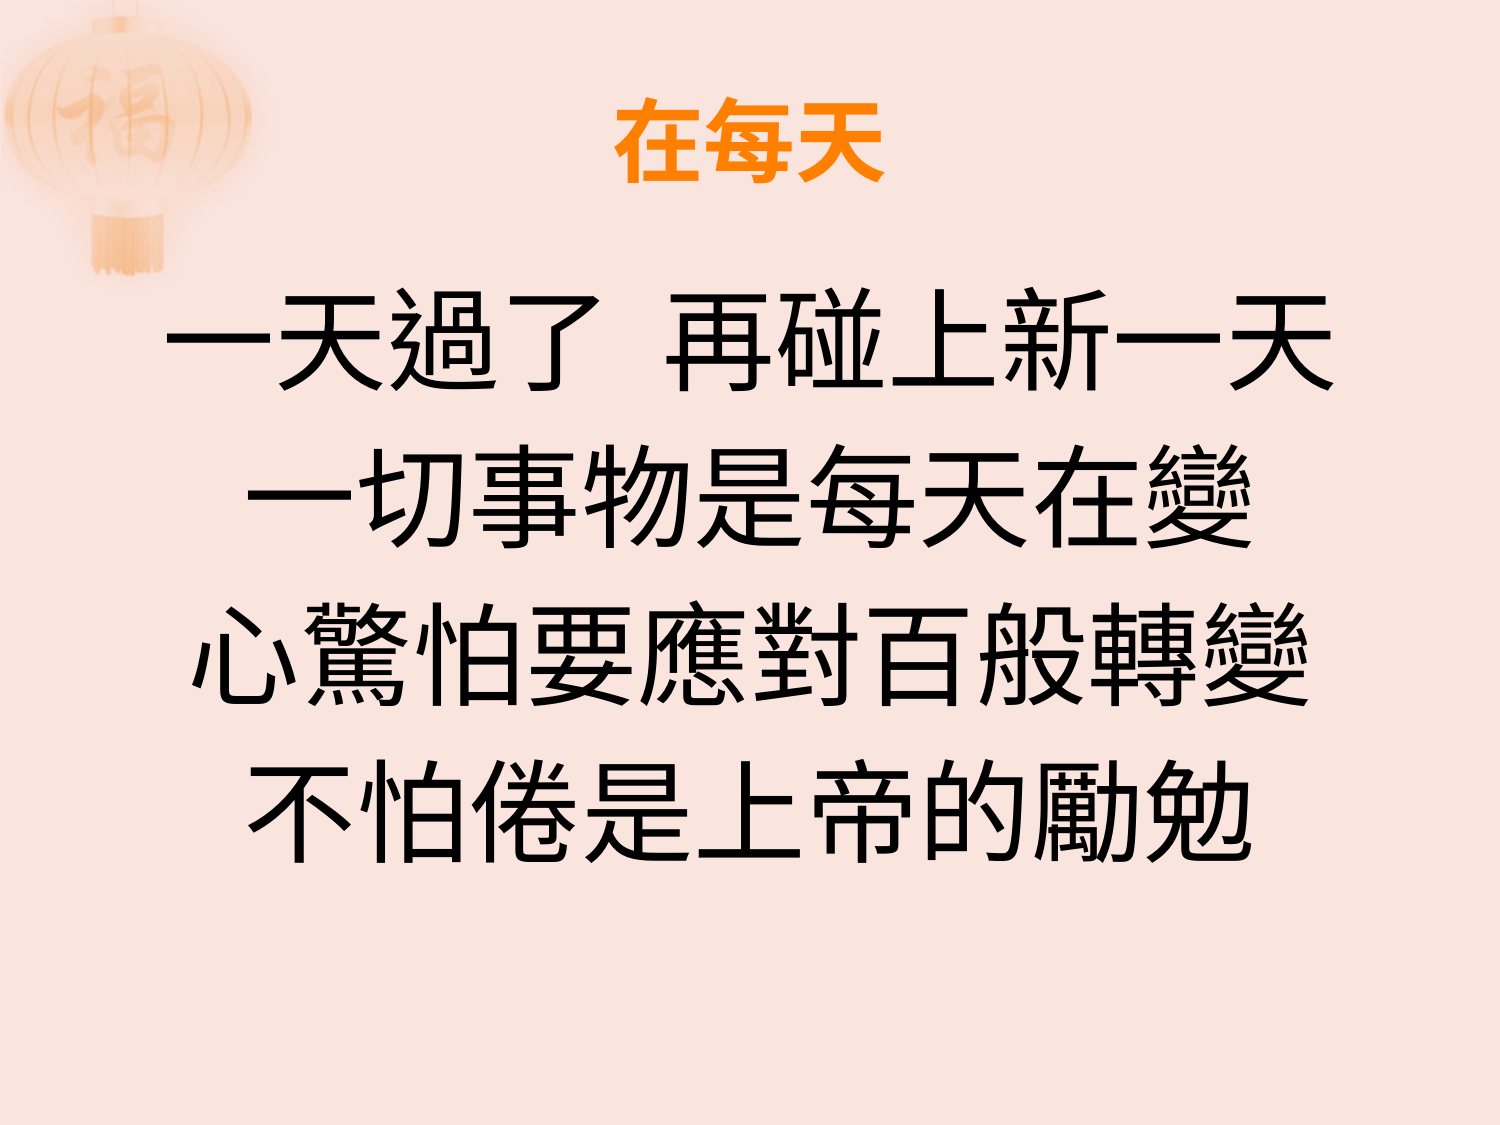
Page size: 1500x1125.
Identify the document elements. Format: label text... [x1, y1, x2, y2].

title 在每天 [75, 45, 1425, 233]
list 一天過了 再碰上新一天 一切事物是每天在變 心驚怕要應對百般轉變 不怕倦是上帝的勵勉 [75, 262, 1425, 1043]
